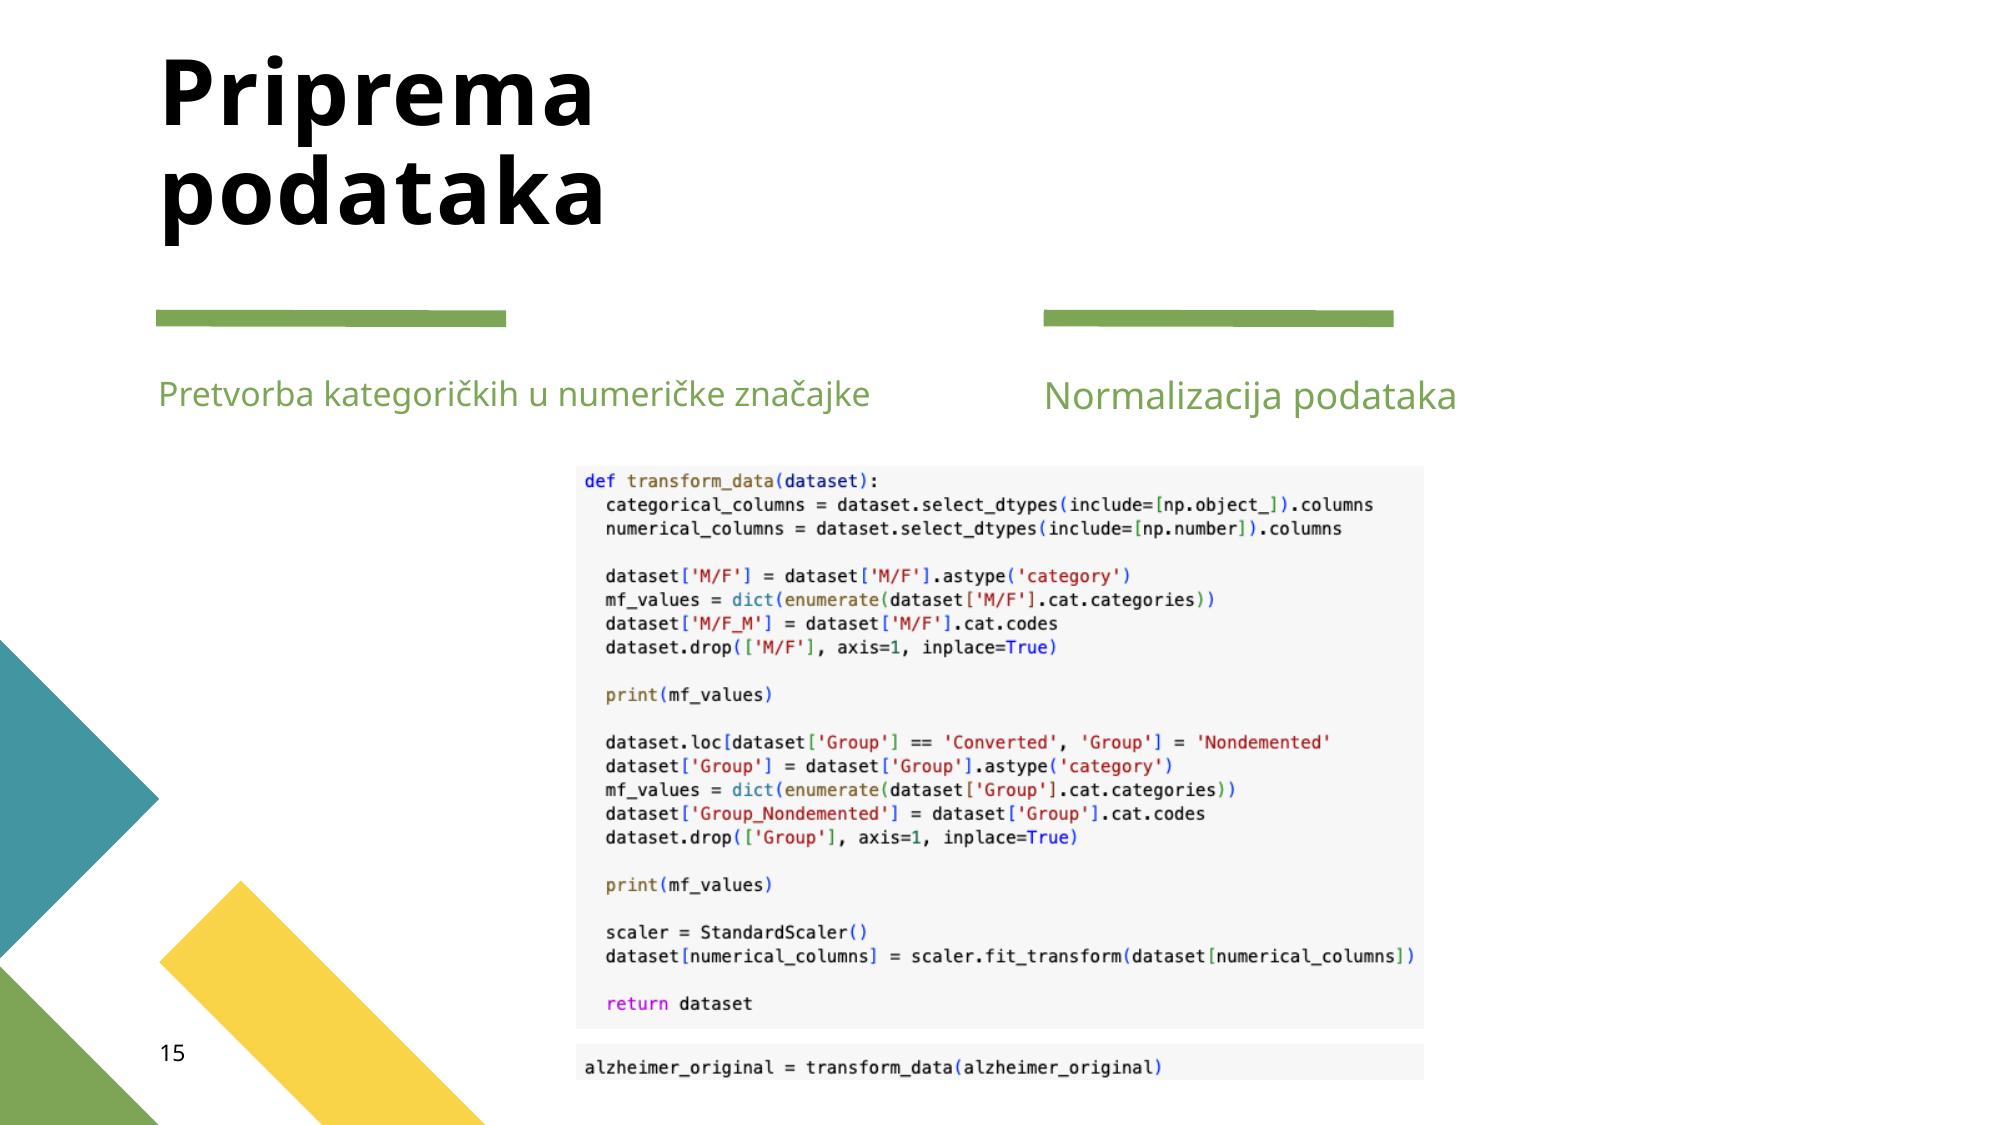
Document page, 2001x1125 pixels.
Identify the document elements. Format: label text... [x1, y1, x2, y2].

title Priprema podataka [158, 144, 969, 245]
picture [576, 466, 1424, 1080]
list Normalizacija podataka [1043, 377, 1826, 444]
slide_number 15 [159, 1038, 246, 1080]
list Pretvorba kategoričkih u numeričke značajke [158, 377, 950, 444]
